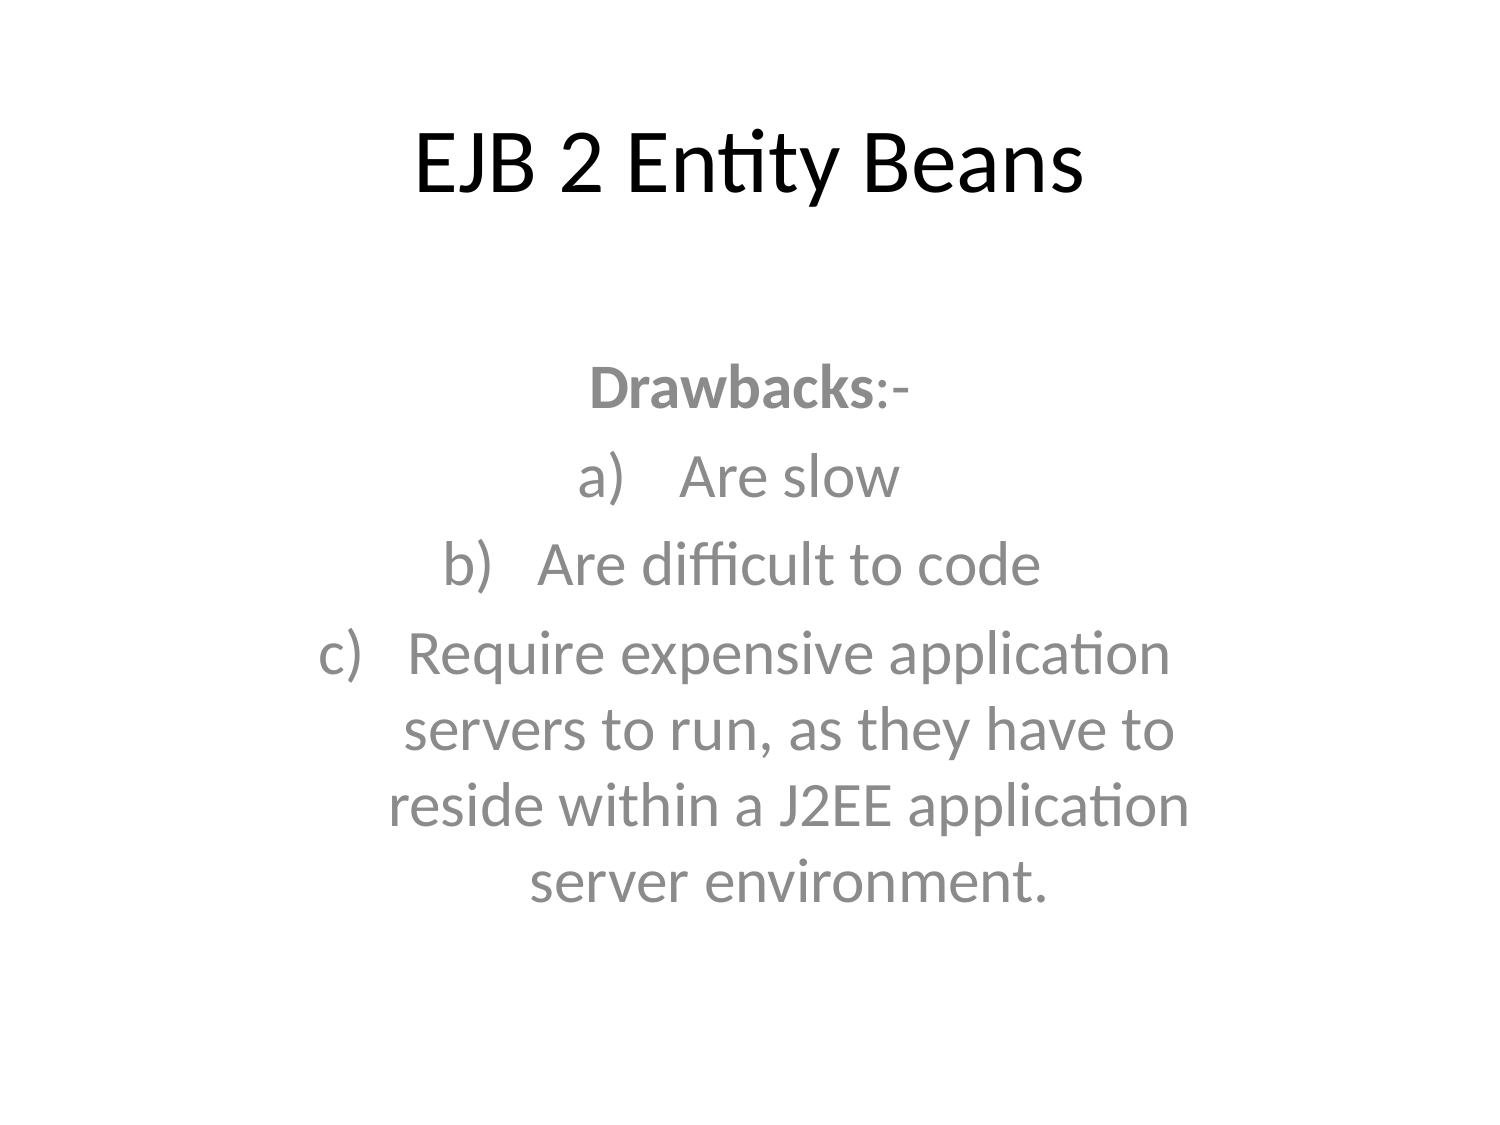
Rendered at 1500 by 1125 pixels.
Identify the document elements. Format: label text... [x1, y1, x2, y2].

title EJB 2 Entity Beans [112, 75, 1388, 238]
subtitle Drawbacks:- Are slow Are difficult to code Require expensive application servers to run, as they have to reside within a J2EE application server environment. [225, 337, 1275, 925]
